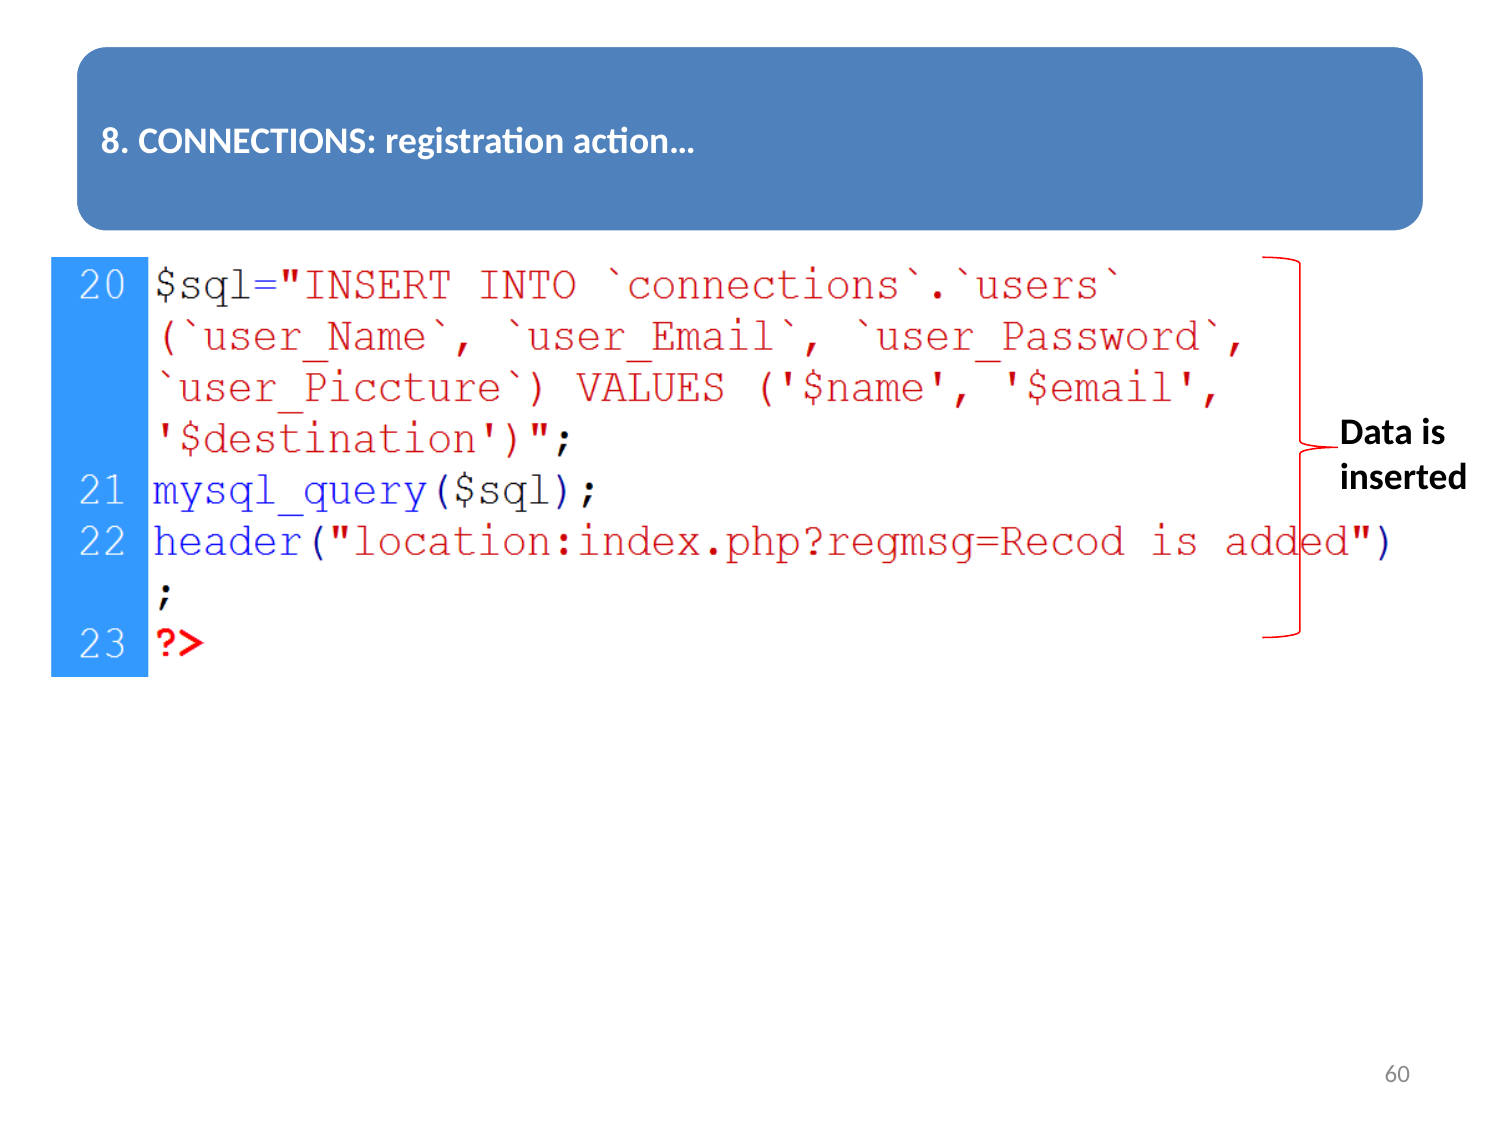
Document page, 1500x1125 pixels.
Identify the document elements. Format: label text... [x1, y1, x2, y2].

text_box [74, 44, 1426, 233]
slide_number 60 [1074, 1042, 1425, 1103]
picture [49, 256, 1401, 677]
text_box Data is inserted [1404, 399, 1500, 505]
